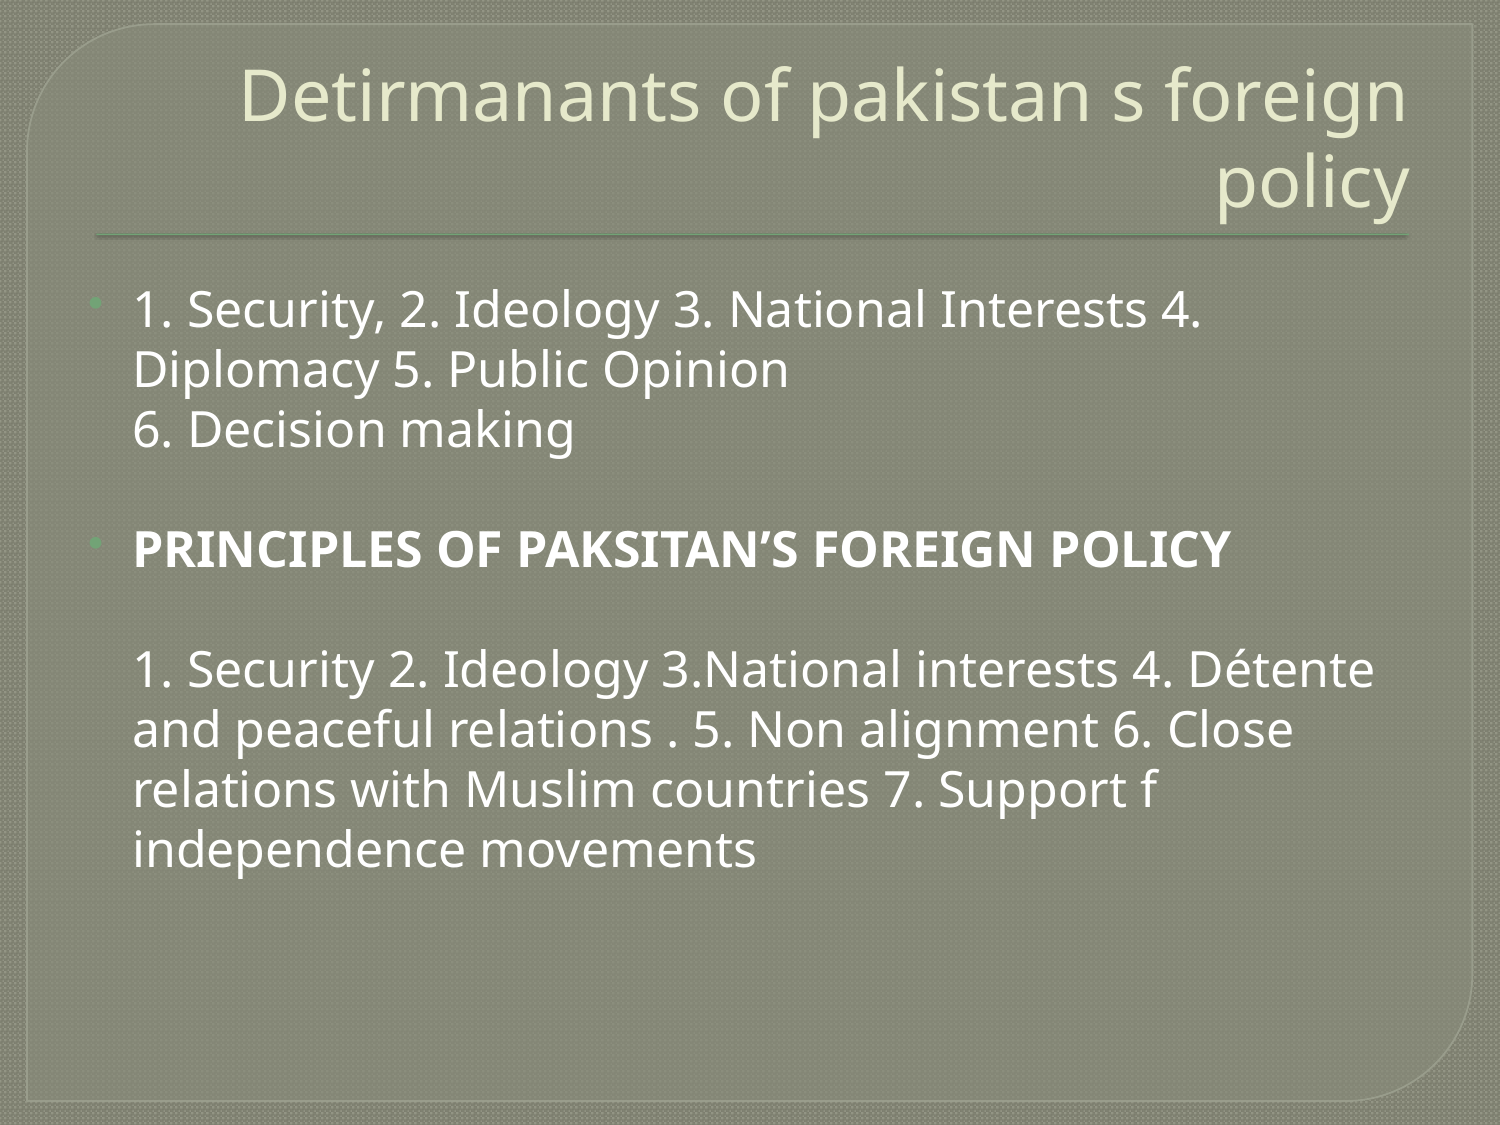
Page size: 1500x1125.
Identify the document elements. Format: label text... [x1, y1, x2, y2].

title Detirmanants of pakistan s foreign policy [75, 41, 1425, 230]
list 1. Security, 2. Ideology 3. National Interests 4. Diplomacy 5. Public Opinion 6. Decision making PRINCIPLES OF PAKSITAN’S FOREIGN POLICY 1. Security 2. Ideology 3.National interests 4. Détente and peaceful relations . 5. Non alignment 6. Close relations with Muslim countries 7. Support f independence movements [75, 270, 1425, 1013]
